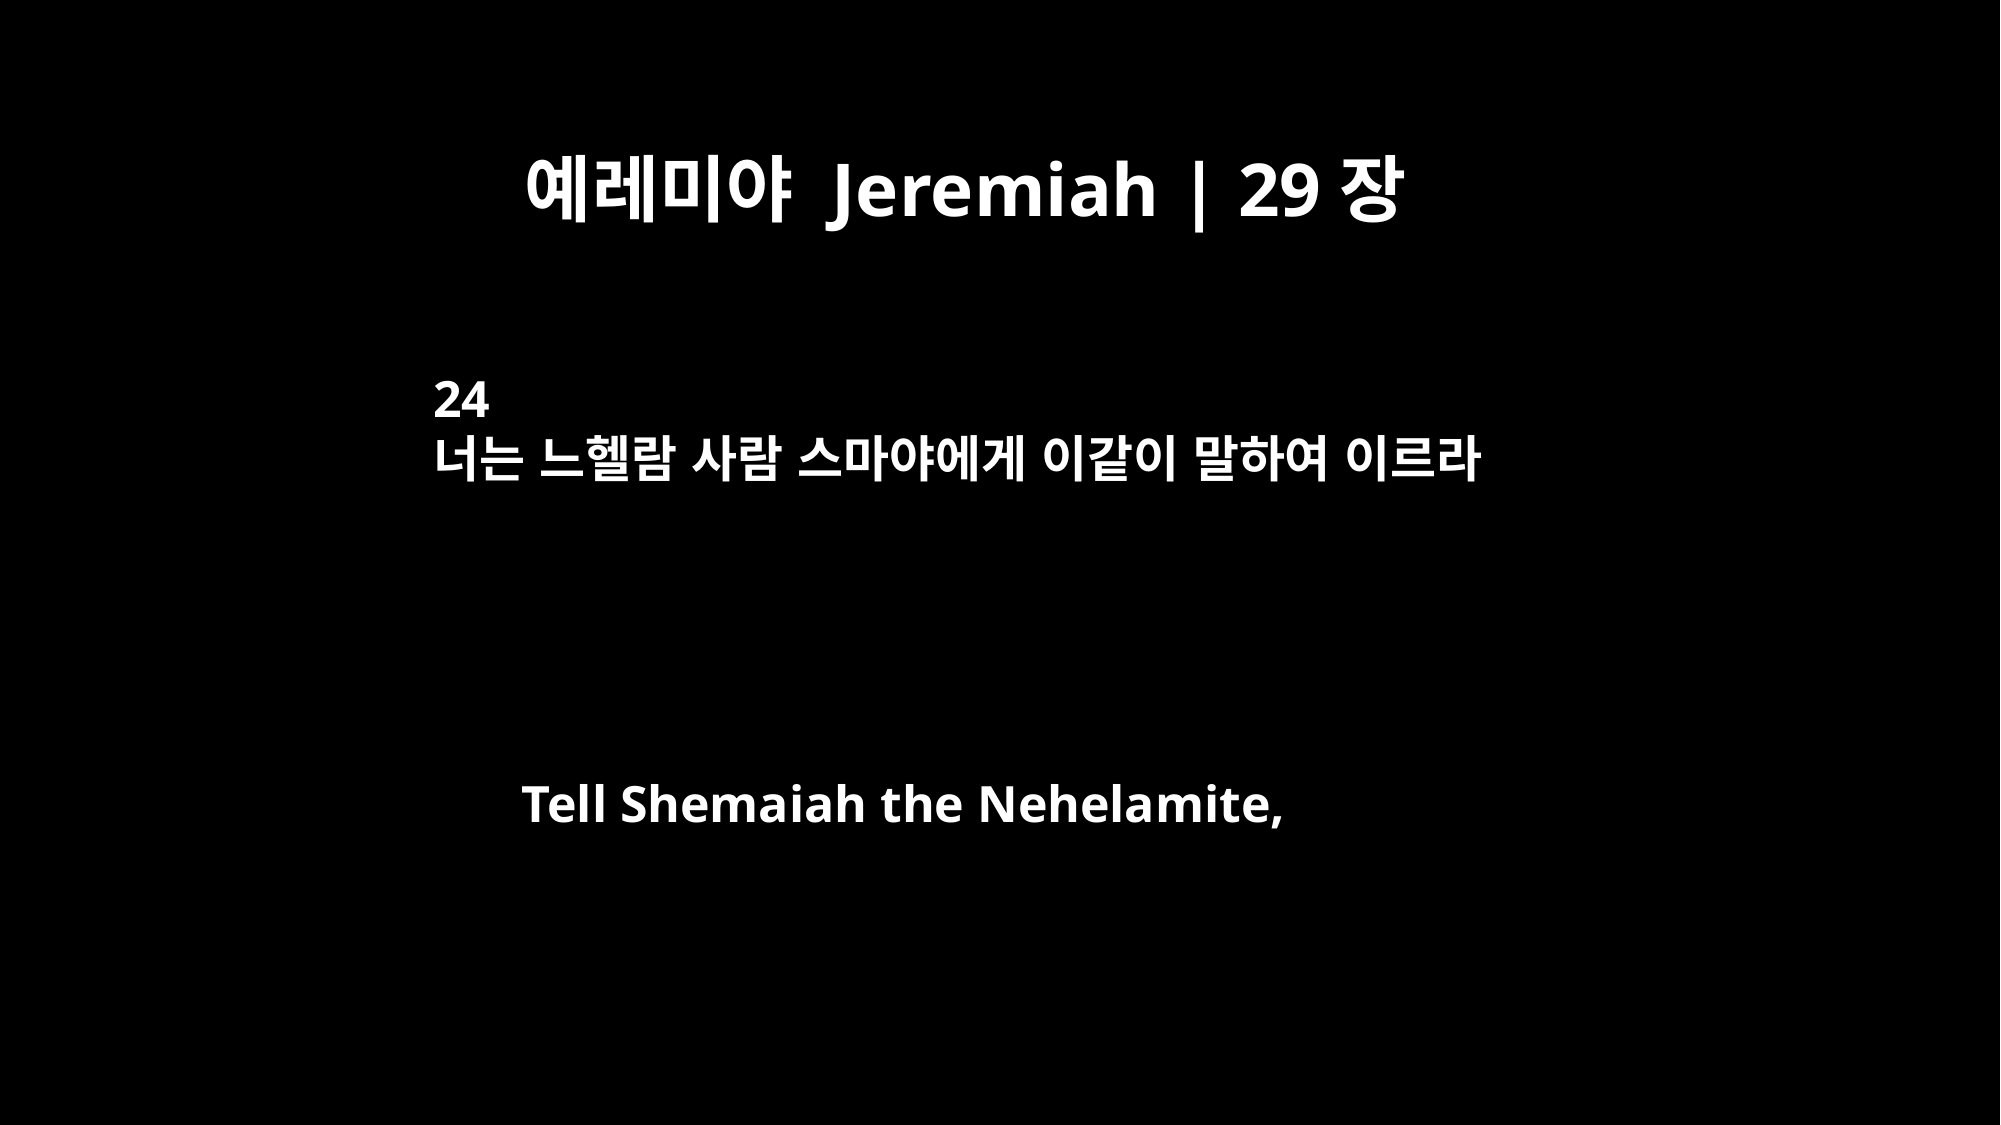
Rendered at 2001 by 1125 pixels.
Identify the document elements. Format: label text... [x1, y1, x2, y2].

text_box 24 너는 느헬람 사람 스마야에게 이같이 말하여 이르라 [418, 359, 1499, 495]
text_box 예레미야 Jeremiah | 29장 [510, 136, 1422, 239]
text_box Tell Shemaiah the Nehelamite, [507, 764, 1301, 840]
